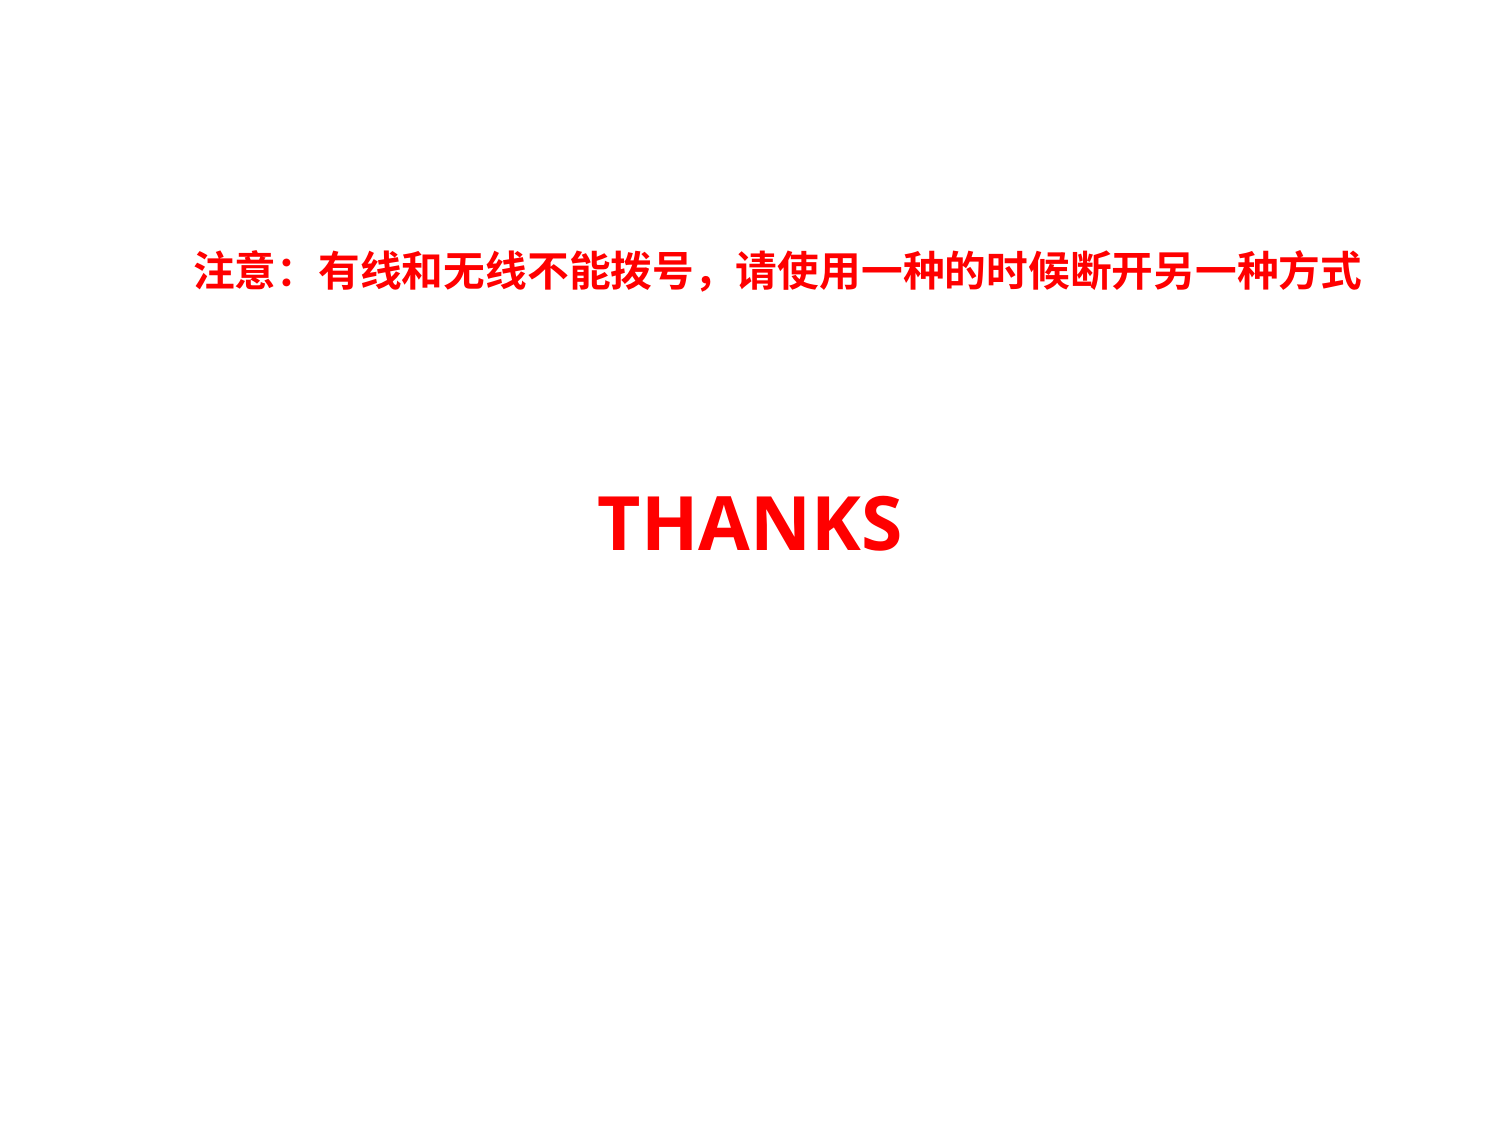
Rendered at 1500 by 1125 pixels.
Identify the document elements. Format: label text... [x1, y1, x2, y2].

title THANKS [475, 452, 1025, 589]
text_box 注意：有线和无线不能拨号，请使用一种的时候断开另一种方式 [160, 202, 1395, 338]
